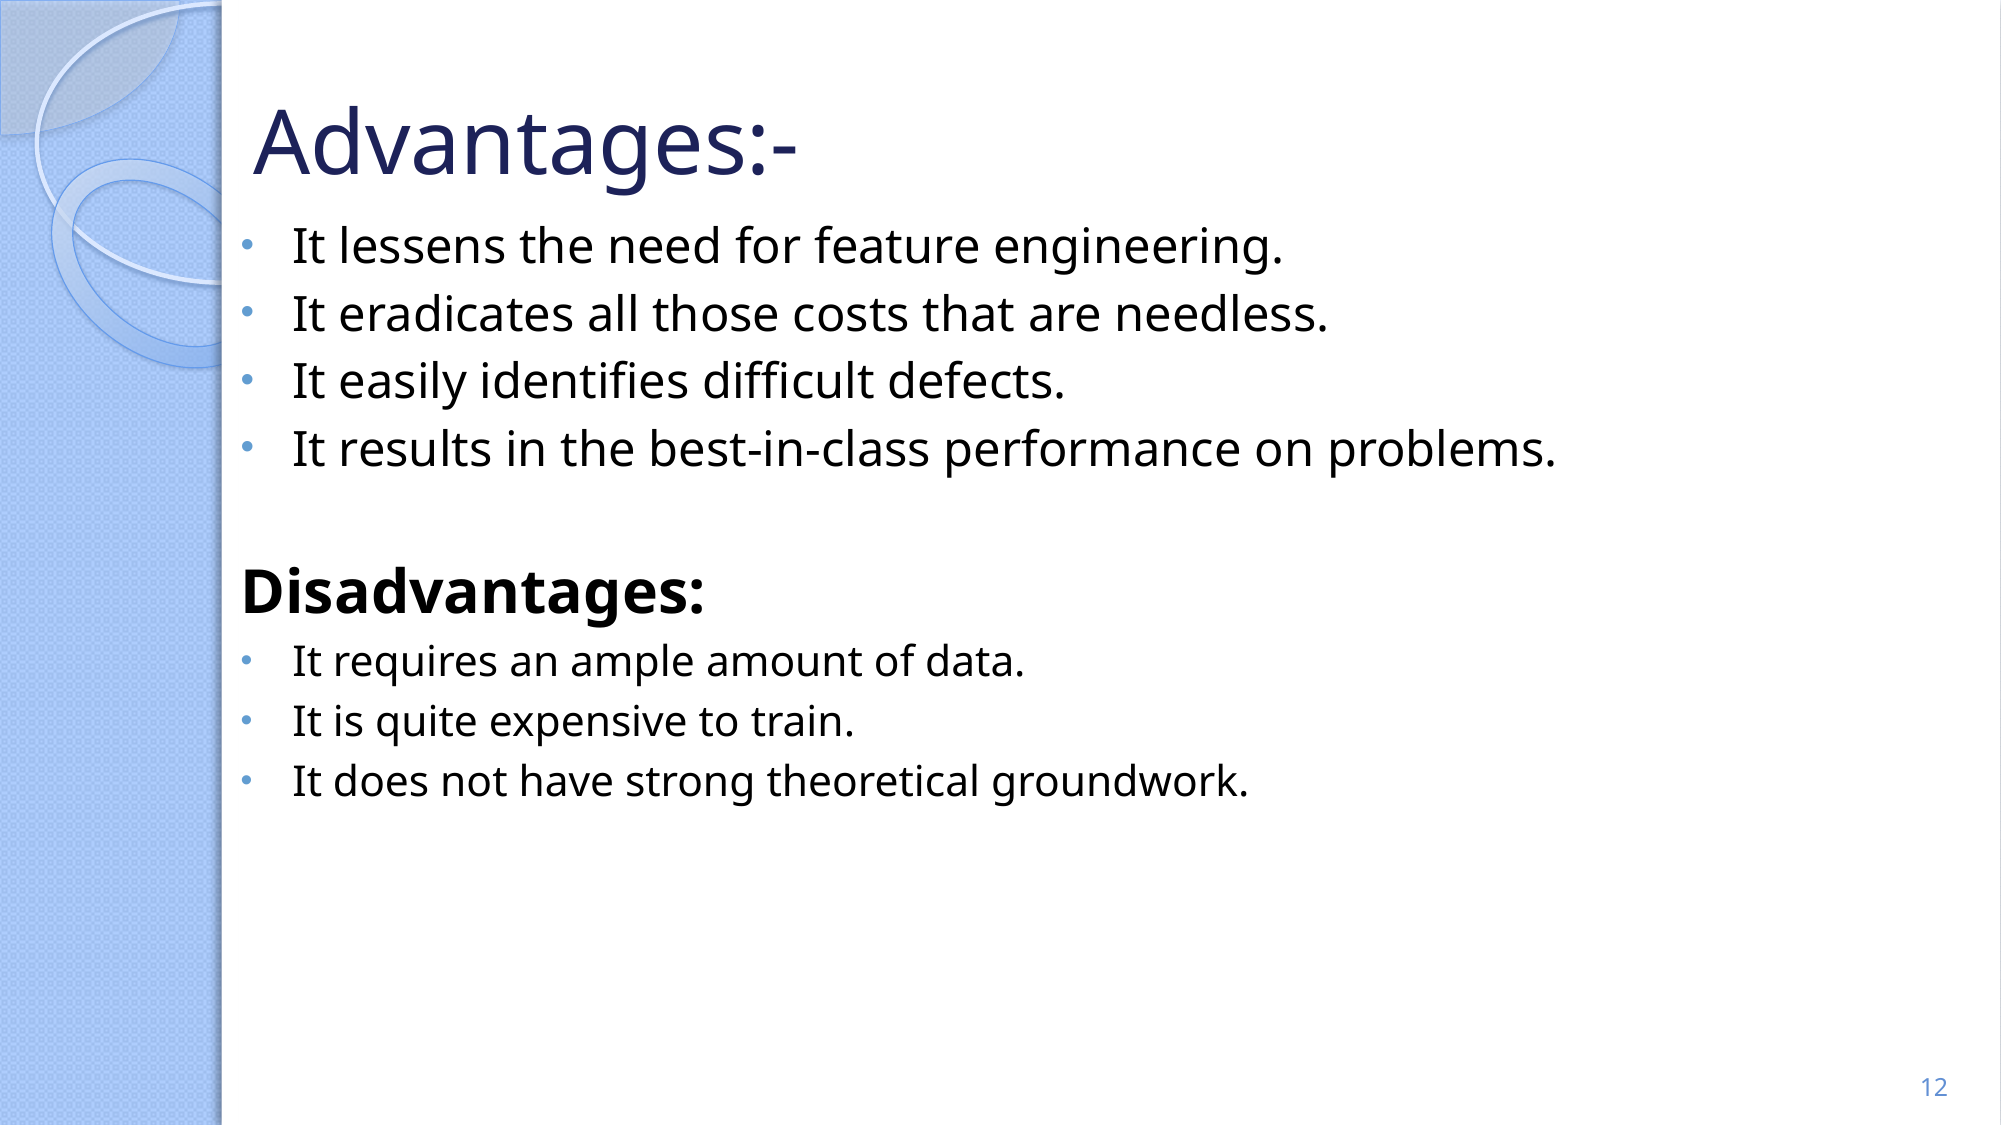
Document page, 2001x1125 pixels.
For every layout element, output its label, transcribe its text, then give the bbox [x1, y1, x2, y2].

title Advantages:- [238, 45, 1954, 233]
slide_number 12 [1883, 1034, 1984, 1113]
list It lessens the need for feature engineering. It eradicates all those costs that are needless. It easily identifies difficult defects. It results in the best-in-class performance on problems. Disadvantages: It requires an ample amount of data. It is quite expensive to train. It does not have strong theoretical groundwork. [225, 207, 1951, 971]
